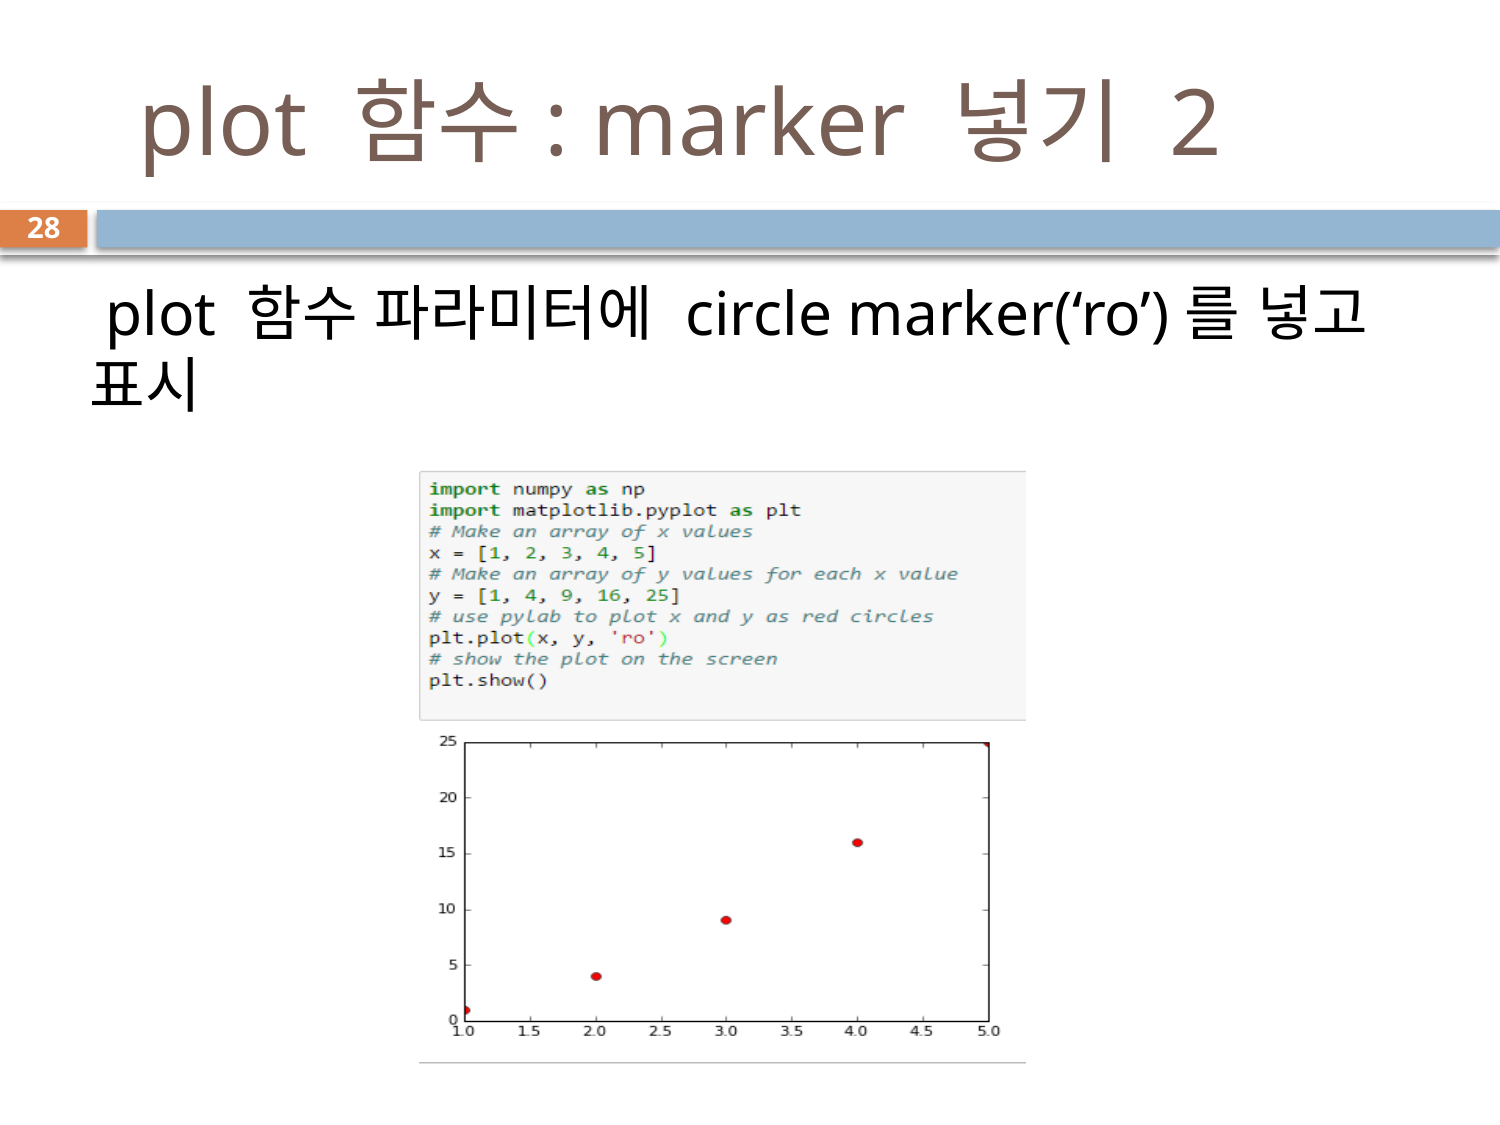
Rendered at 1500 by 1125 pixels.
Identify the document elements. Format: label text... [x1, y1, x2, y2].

list plot 함수 파라미터에 circle marker(‘ro’)를 넣고 표시 [75, 267, 1425, 539]
picture [418, 455, 1026, 1066]
title plot 함수: marker 넣기 2 [100, 37, 1438, 200]
slide_number 28 [0, 208, 88, 249]
